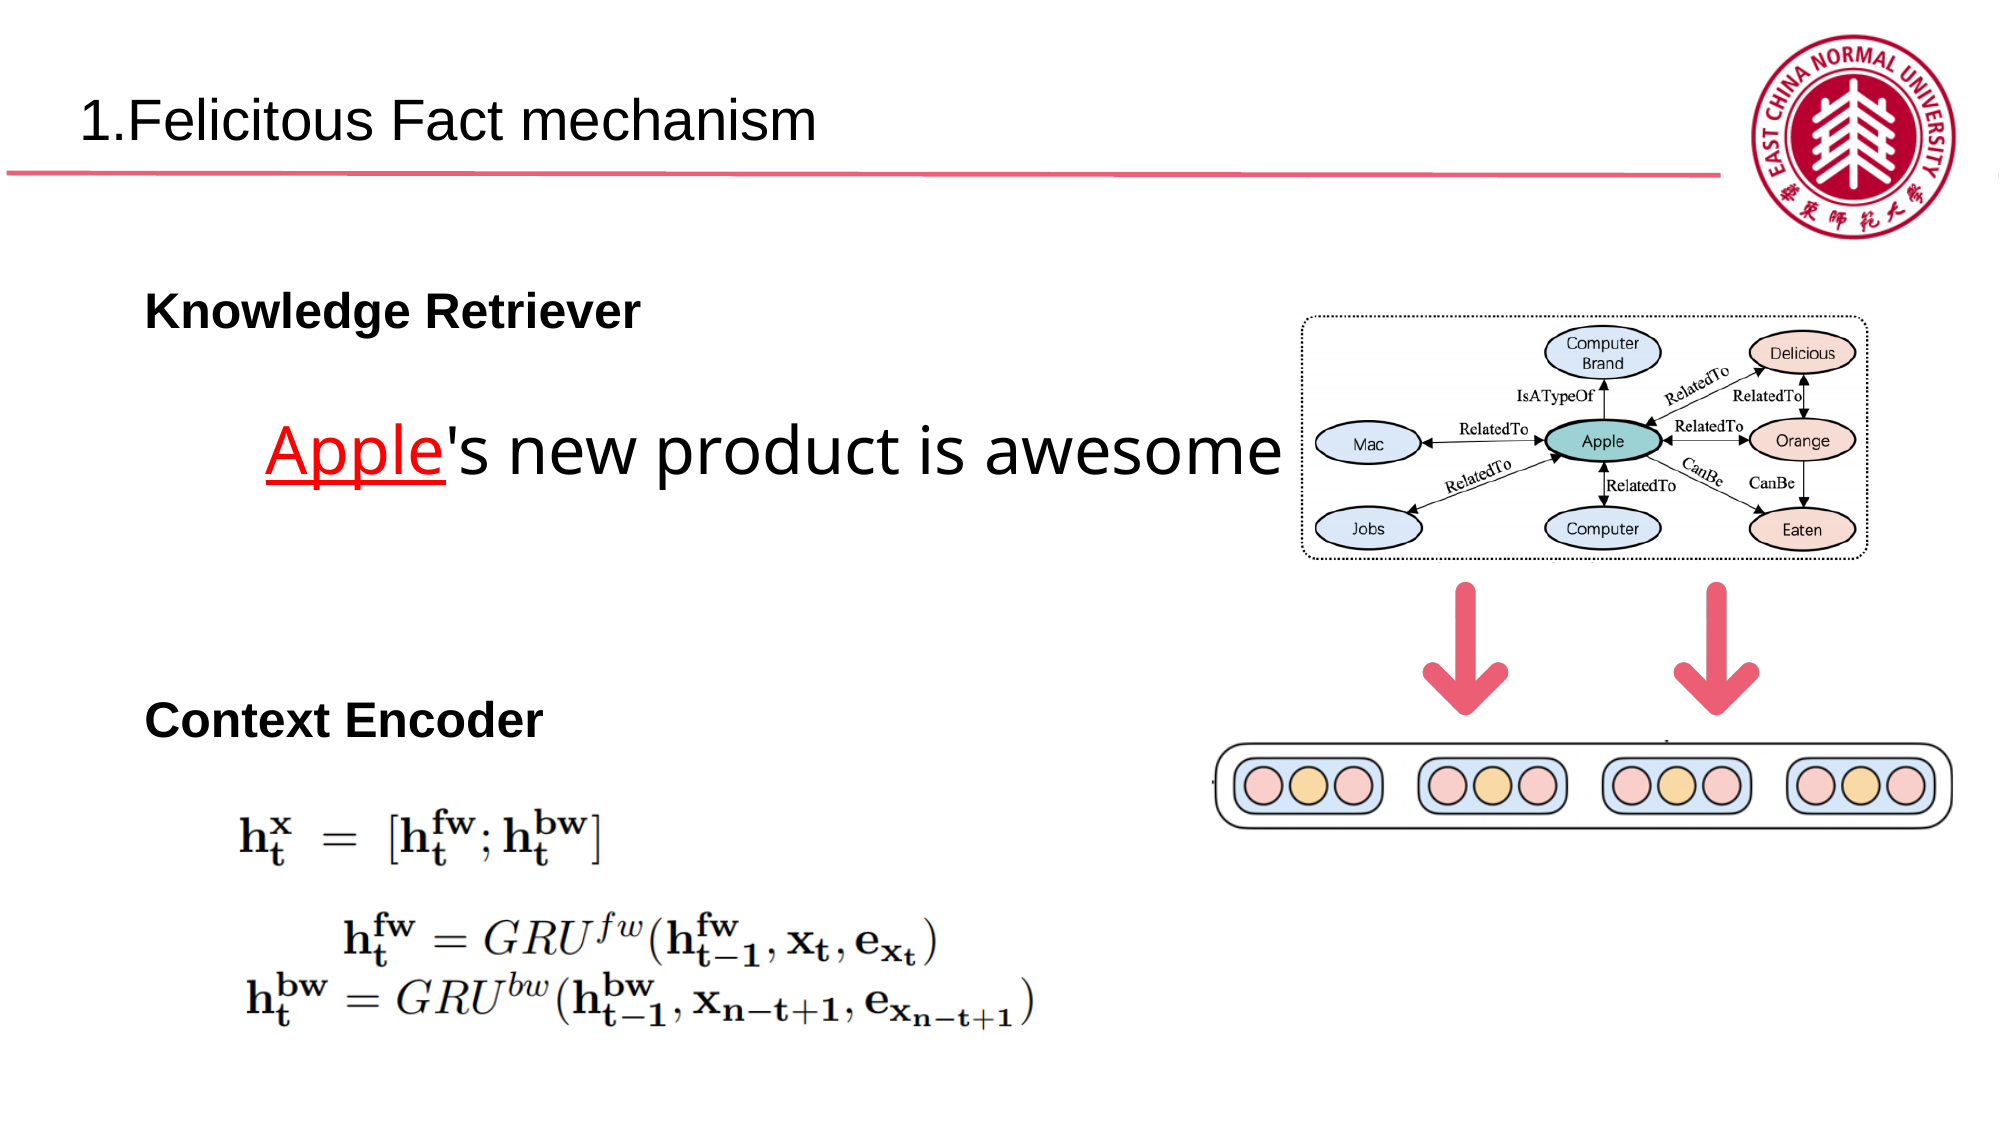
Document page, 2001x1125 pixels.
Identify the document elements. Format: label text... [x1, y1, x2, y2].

picture [1285, 297, 1880, 563]
text_box Context Encoder [129, 680, 656, 755]
text_box 1.Felicitous Fact mechanism [64, 74, 1108, 160]
text_box Knowledge Retriever [129, 271, 694, 347]
picture [220, 799, 1089, 1062]
picture [1720, 0, 1999, 254]
text_box Apple's new product is awesome [201, 400, 1285, 496]
picture [1390, 573, 1541, 724]
picture [1211, 740, 1954, 832]
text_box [6, 172, 1720, 176]
picture [1641, 573, 1792, 724]
